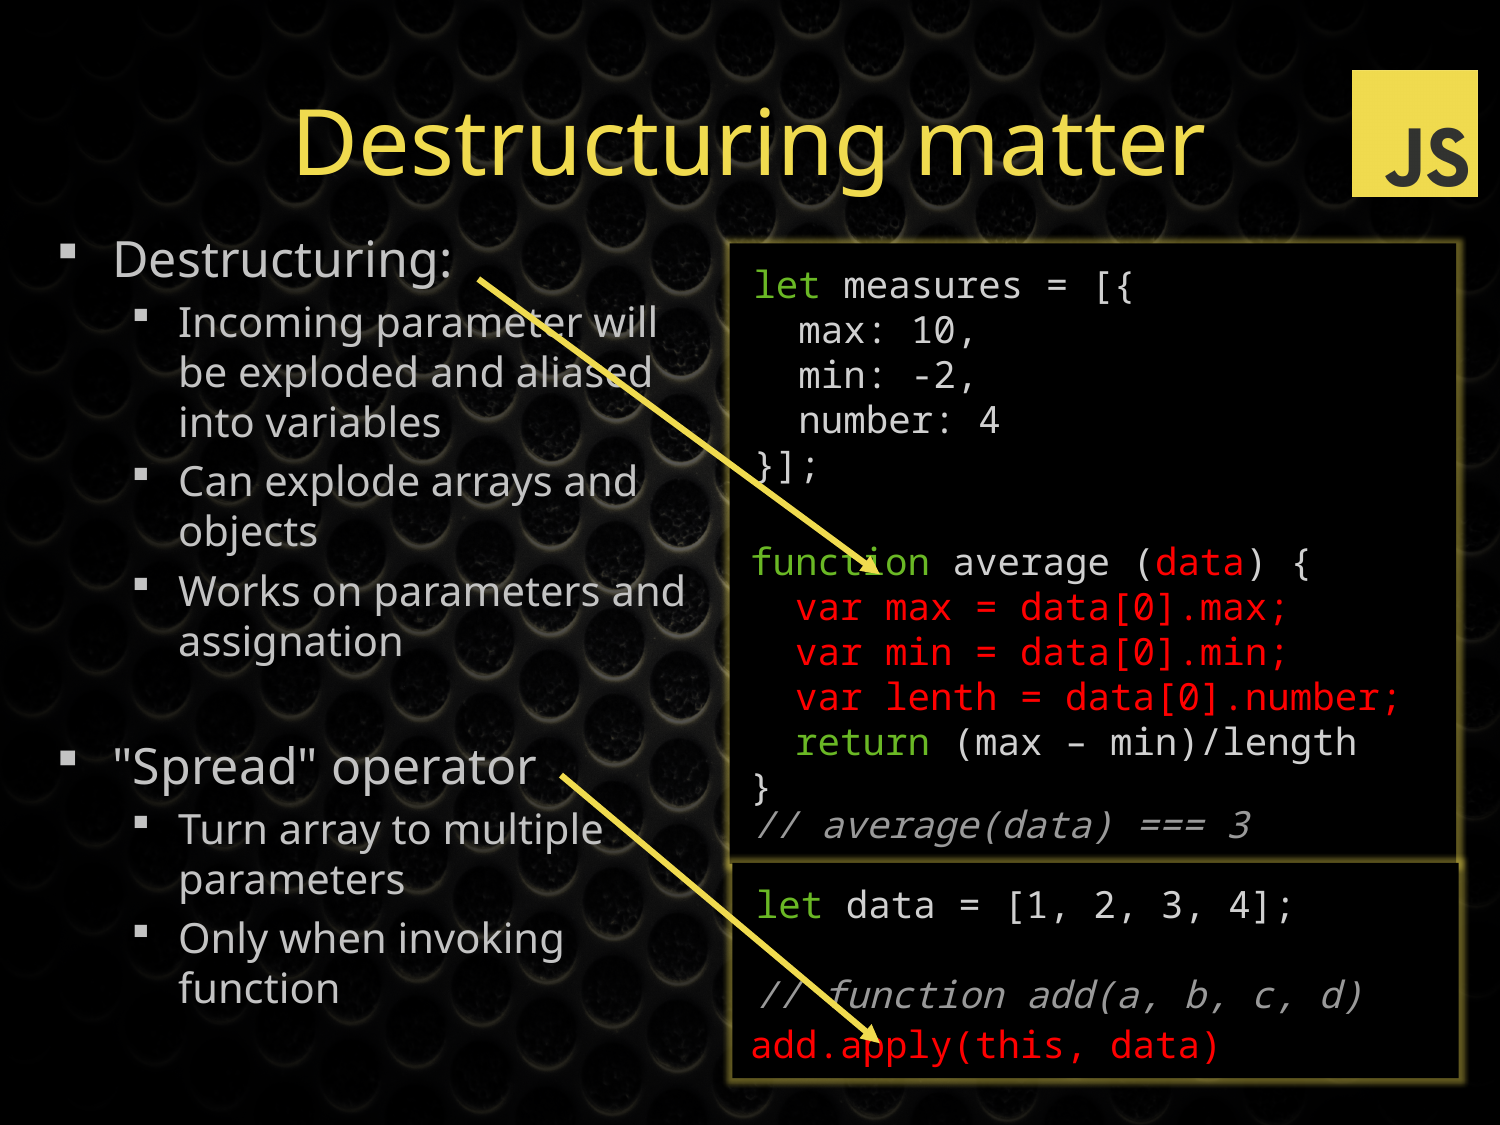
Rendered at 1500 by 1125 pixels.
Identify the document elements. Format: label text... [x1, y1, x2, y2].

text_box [478, 278, 881, 575]
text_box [560, 774, 881, 1044]
list Destructuring: Incoming parameter will be exploded and aliased into variables Can explode arrays and objects Works on parameters and assignation "Spread" operator Turn array to multiple parameters Only when invoking function [41, 219, 733, 1106]
picture [1425, 70, 1478, 197]
text_box add.apply(this, data) [750, 1020, 1341, 1066]
title Destructuring matter [75, 45, 1425, 233]
text_box function average (data) { var max = data[0].max; var min = data[0].min; var lenth = data[0].number; return (max – min)/length } [750, 537, 1448, 808]
text_box let measures = [{ max: 10, min: -2, number: 4 }]; function average ( [{min, max, number: length}]) { return (max – min)/length; } // average(data) === 3 [729, 243, 1457, 856]
text_box let data = [1, 2, 3, 4]; // function add(a, b, c, d) add(...data) === 10; [732, 862, 1459, 1079]
